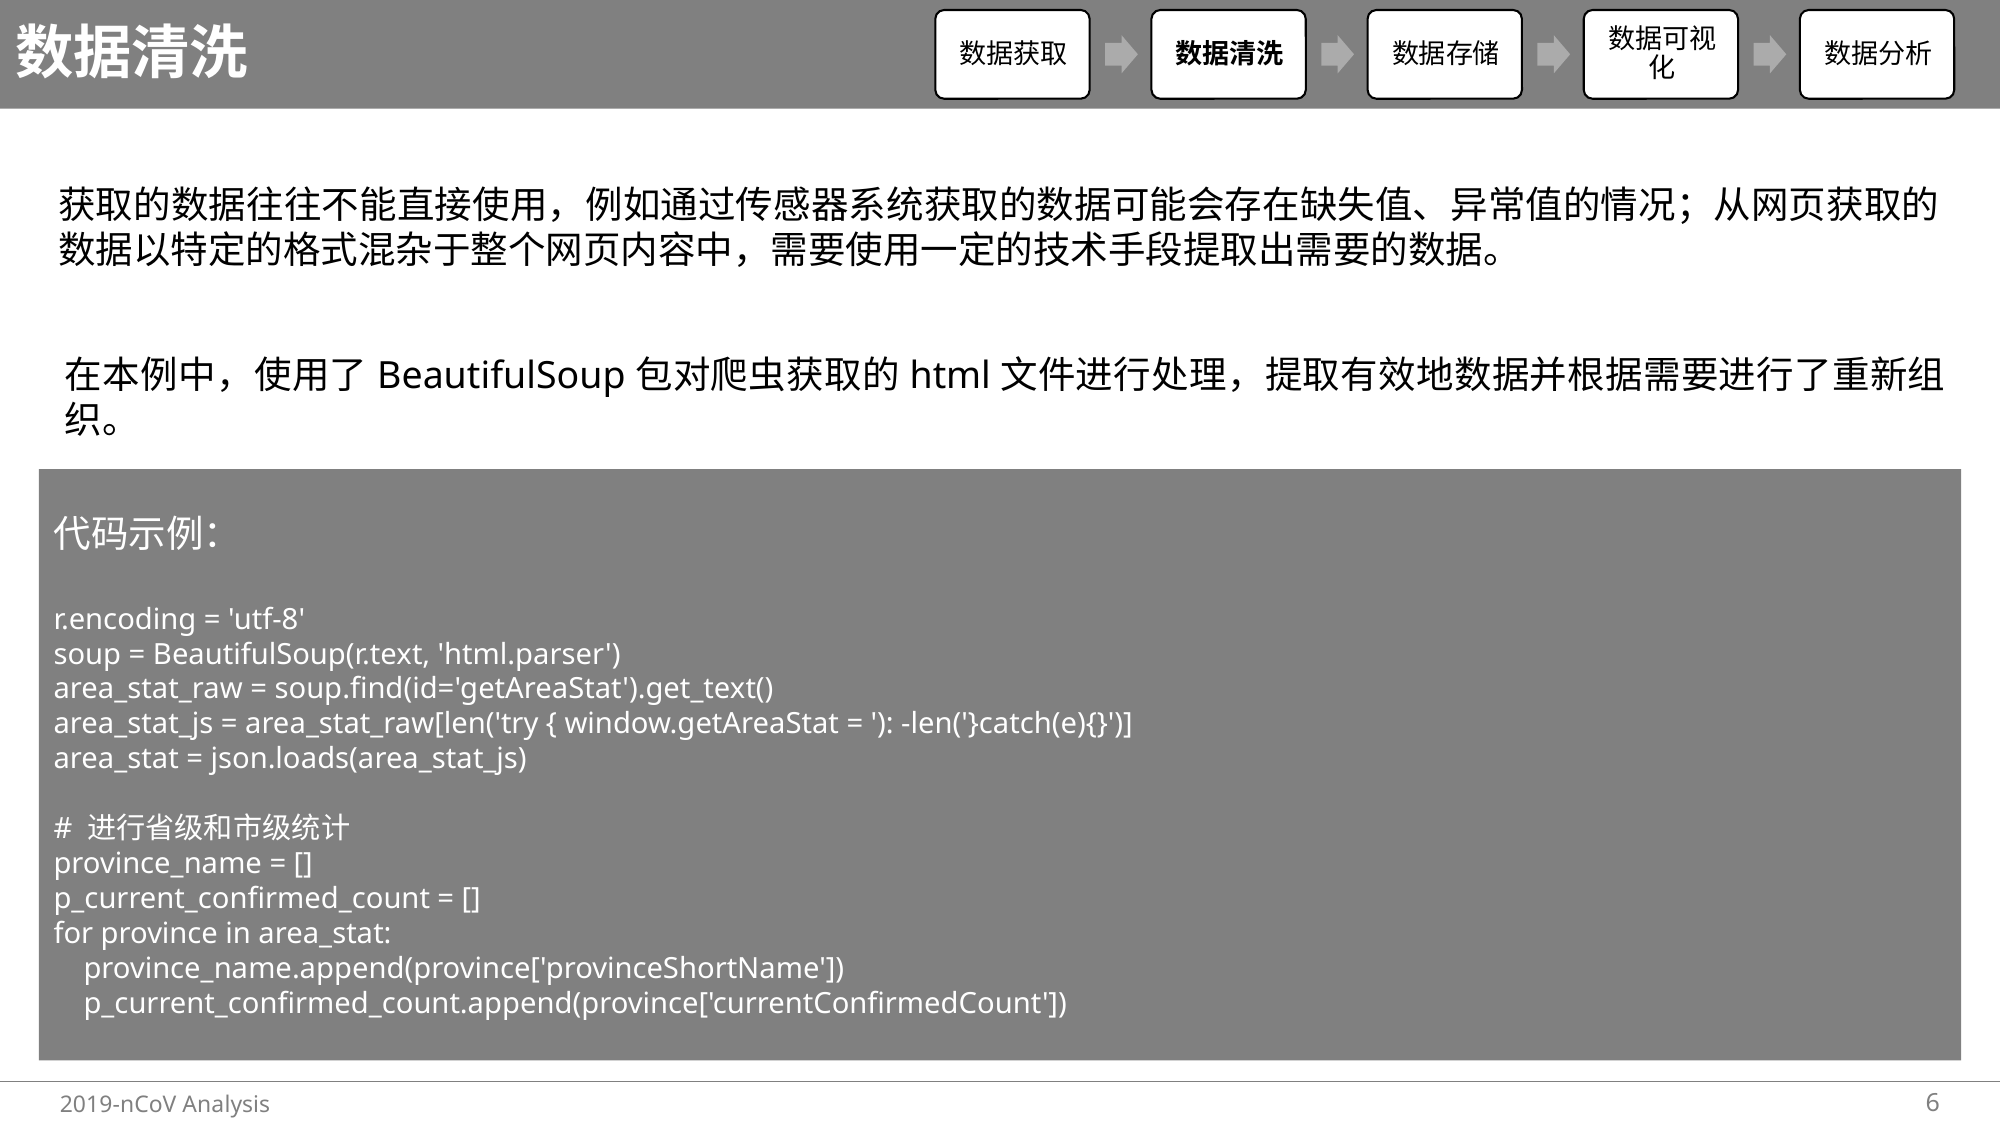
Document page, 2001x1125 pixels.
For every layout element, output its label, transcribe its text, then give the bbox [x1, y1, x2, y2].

slide_number 6 [1504, 1073, 1955, 1125]
text_box 在本例中，使用了BeautifulSoup包对爬虫获取的html文件进行处理，提取有效地数据并根据需要进行了重新组织。 [49, 343, 1962, 449]
text_box 代码示例： r.encoding = 'utf-8' soup = BeautifulSoup(r.text, 'html.parser') area_stat_raw = soup.find(id='getAreaStat').get_text() area_stat_js = area_stat_raw[len('try { window.getAreaStat = '): -len('}catch(e){}')] area_stat = json.loads(area_stat_js) # 进行省级和市级统计 province_name = [] p_current_confirmed_count = [] for province in area_stat: province_name.append(province['provinceShortName']) p_current_confirmed_count.append(province['currentConfirmedCount']) [38, 468, 1962, 1061]
text_box 获取的数据往往不能直接使用，例如通过传感器系统获取的数据可能会存在缺失值、异常值的情况；从网页获取的数据以特定的格式混杂于整个网页内容中，需要使用一定的技术手段提取出需要的数据。 [43, 173, 1955, 278]
list 数据清洗 [0, 0, 2000, 109]
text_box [934, 9, 1955, 99]
